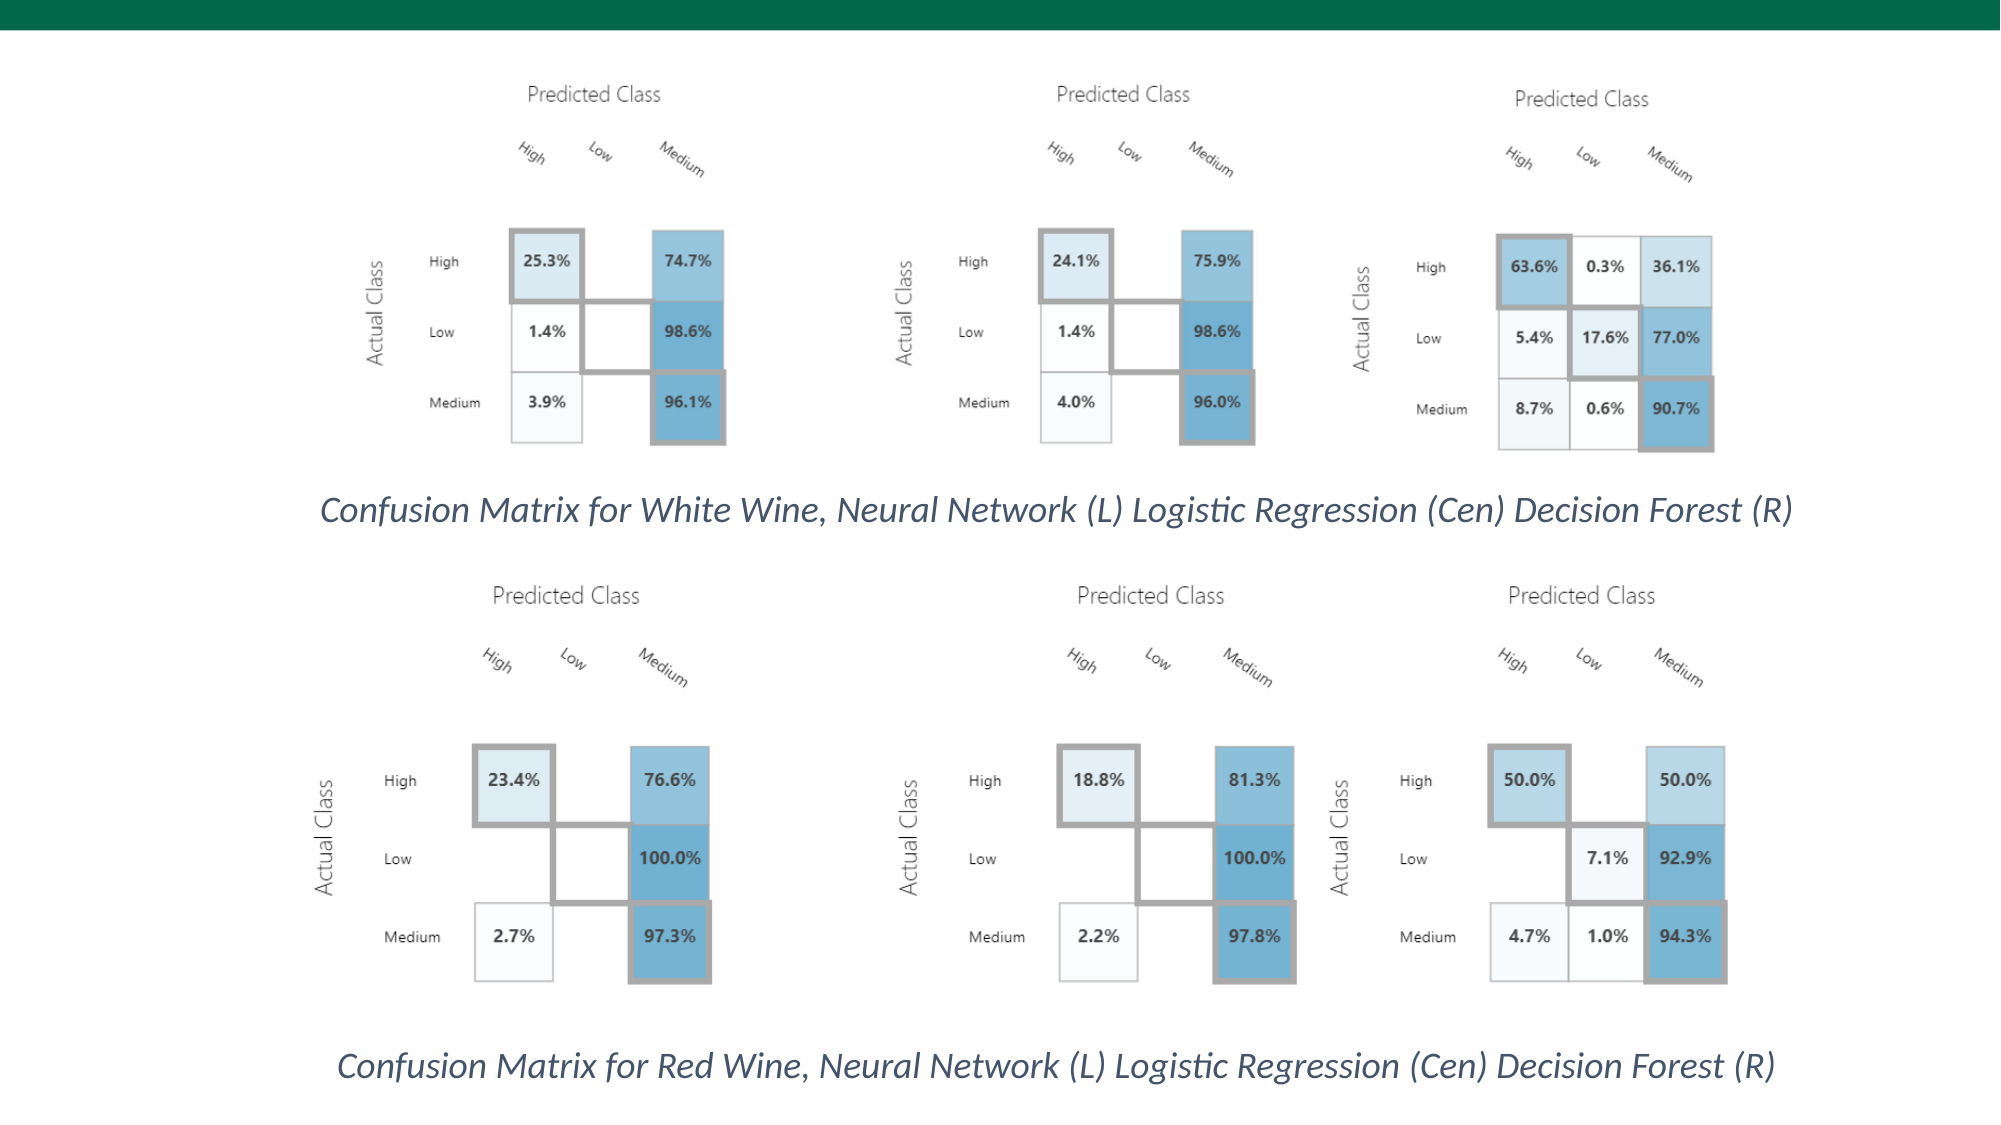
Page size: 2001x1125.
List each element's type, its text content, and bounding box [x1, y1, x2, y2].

picture [324, 69, 1740, 469]
picture [291, 569, 1757, 1015]
text_box Confusion Matrix for White Wine, Neural Network (L) Logistic Regression (Cen) Decision Forest (R) [297, 477, 1817, 537]
text_box Confusion Matrix for Red Wine, Neural Network (L) Logistic Regression (Cen) Decision Forest (R) [297, 1033, 1817, 1094]
